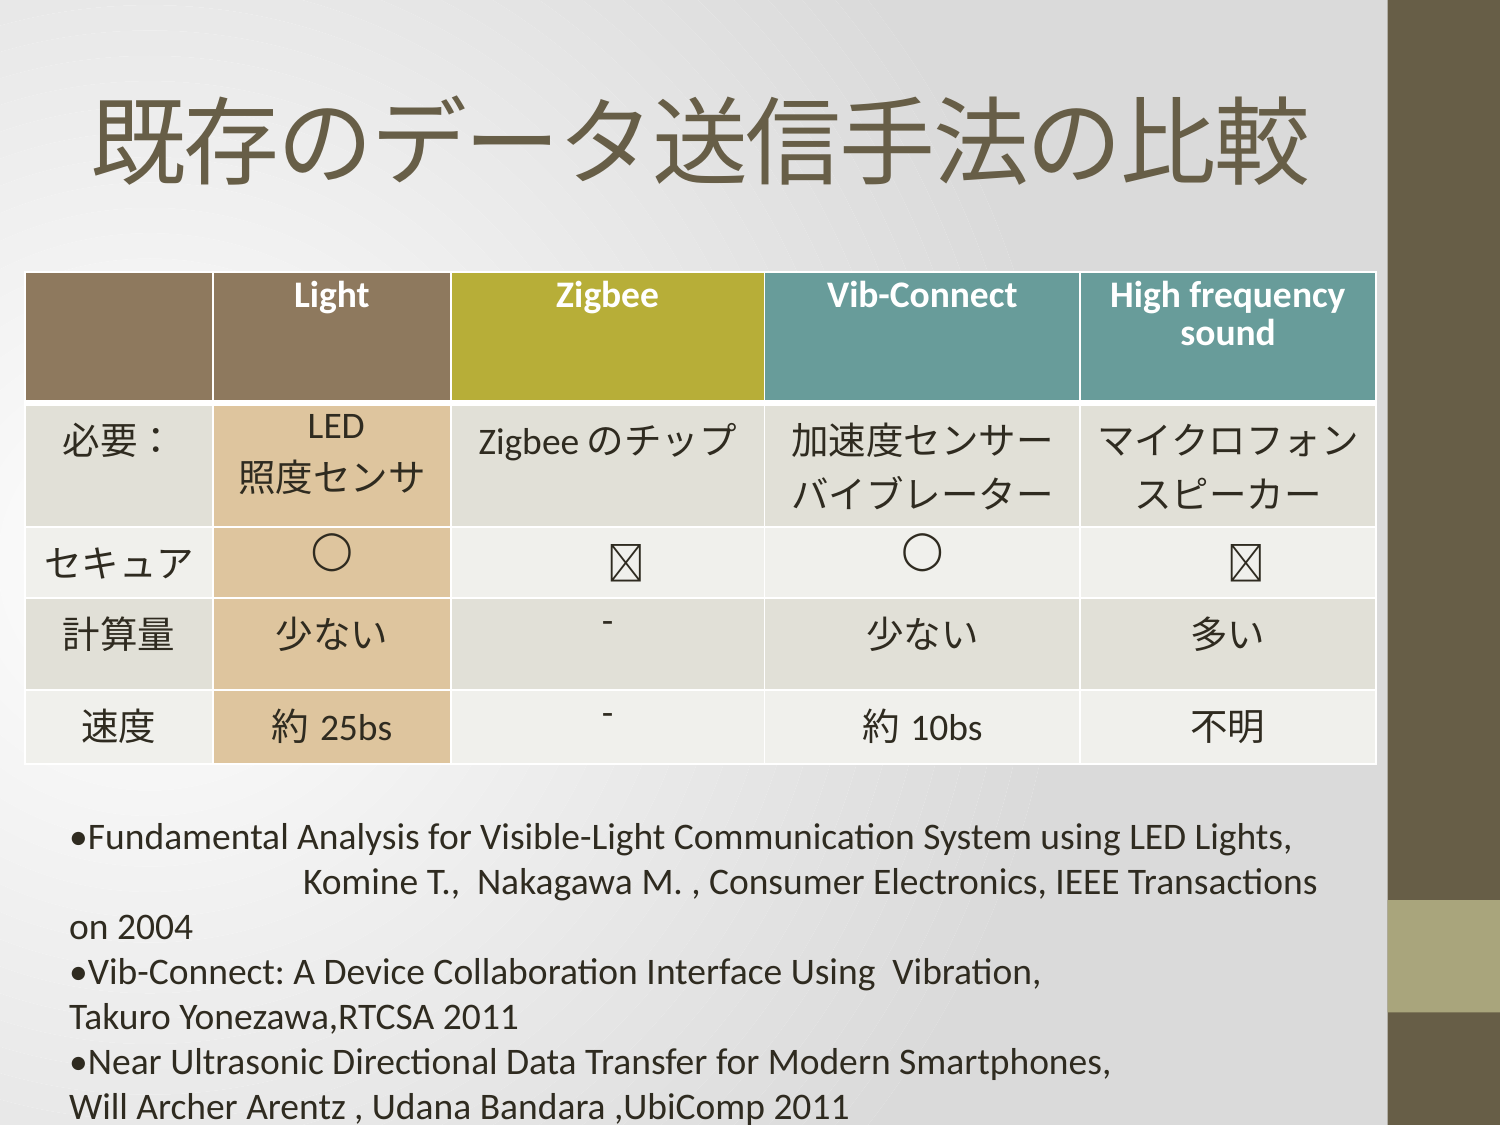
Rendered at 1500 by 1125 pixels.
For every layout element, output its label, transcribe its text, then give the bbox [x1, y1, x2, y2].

table_cell 少ない [214, 599, 450, 689]
table_header Vib-Connect [765, 273, 1079, 400]
text_box •Fundamental Analysis for Visible-Light Communication System using LED Lights, Komine T., Nakagawa M. , Consumer Electronics, IEEE Transactions on 2004 •Vib-Connect: A Device Collaboration Interface Using Vibration, Takuro Yonezawa,RTCSA 2011 •Near Ultrasonic Directional Data Transfer for Modern Smartphones, Will Archer Arentz , Udana Bandara ,UbiComp 2011 [54, 805, 1376, 1125]
table_cell ◯ [765, 528, 1079, 597]
table_cell 多い [1081, 599, 1375, 689]
table_cell セキュア [26, 528, 212, 597]
table_cell ❌ [1081, 528, 1375, 597]
table_cell 不明 [1081, 691, 1375, 763]
table_cell 約10bs [765, 691, 1079, 763]
table_header [26, 273, 212, 400]
table_header Zigbee [452, 273, 764, 400]
table_cell 計算量 [26, 599, 212, 689]
table_cell LED 照度センサ [214, 406, 450, 526]
table_cell - [452, 599, 764, 689]
table_header Light [214, 273, 450, 400]
table_cell 速度 [26, 691, 212, 763]
title 既存のデータ送信手法の比較 [75, 45, 1325, 233]
table_cell - [452, 691, 764, 763]
table_cell ◯ [214, 528, 450, 597]
table_cell 少ない [765, 599, 1079, 689]
table_cell Zigbeeのチップ [452, 406, 764, 526]
table_cell 必要： [26, 406, 212, 526]
table_cell マイクロフォン スピーカー [1081, 406, 1375, 526]
table_cell 加速度センサー バイブレーター [765, 406, 1079, 526]
table_cell ❌ [452, 528, 764, 597]
table_header High frequency sound [1081, 273, 1375, 400]
table_cell 約25bs [214, 691, 450, 763]
